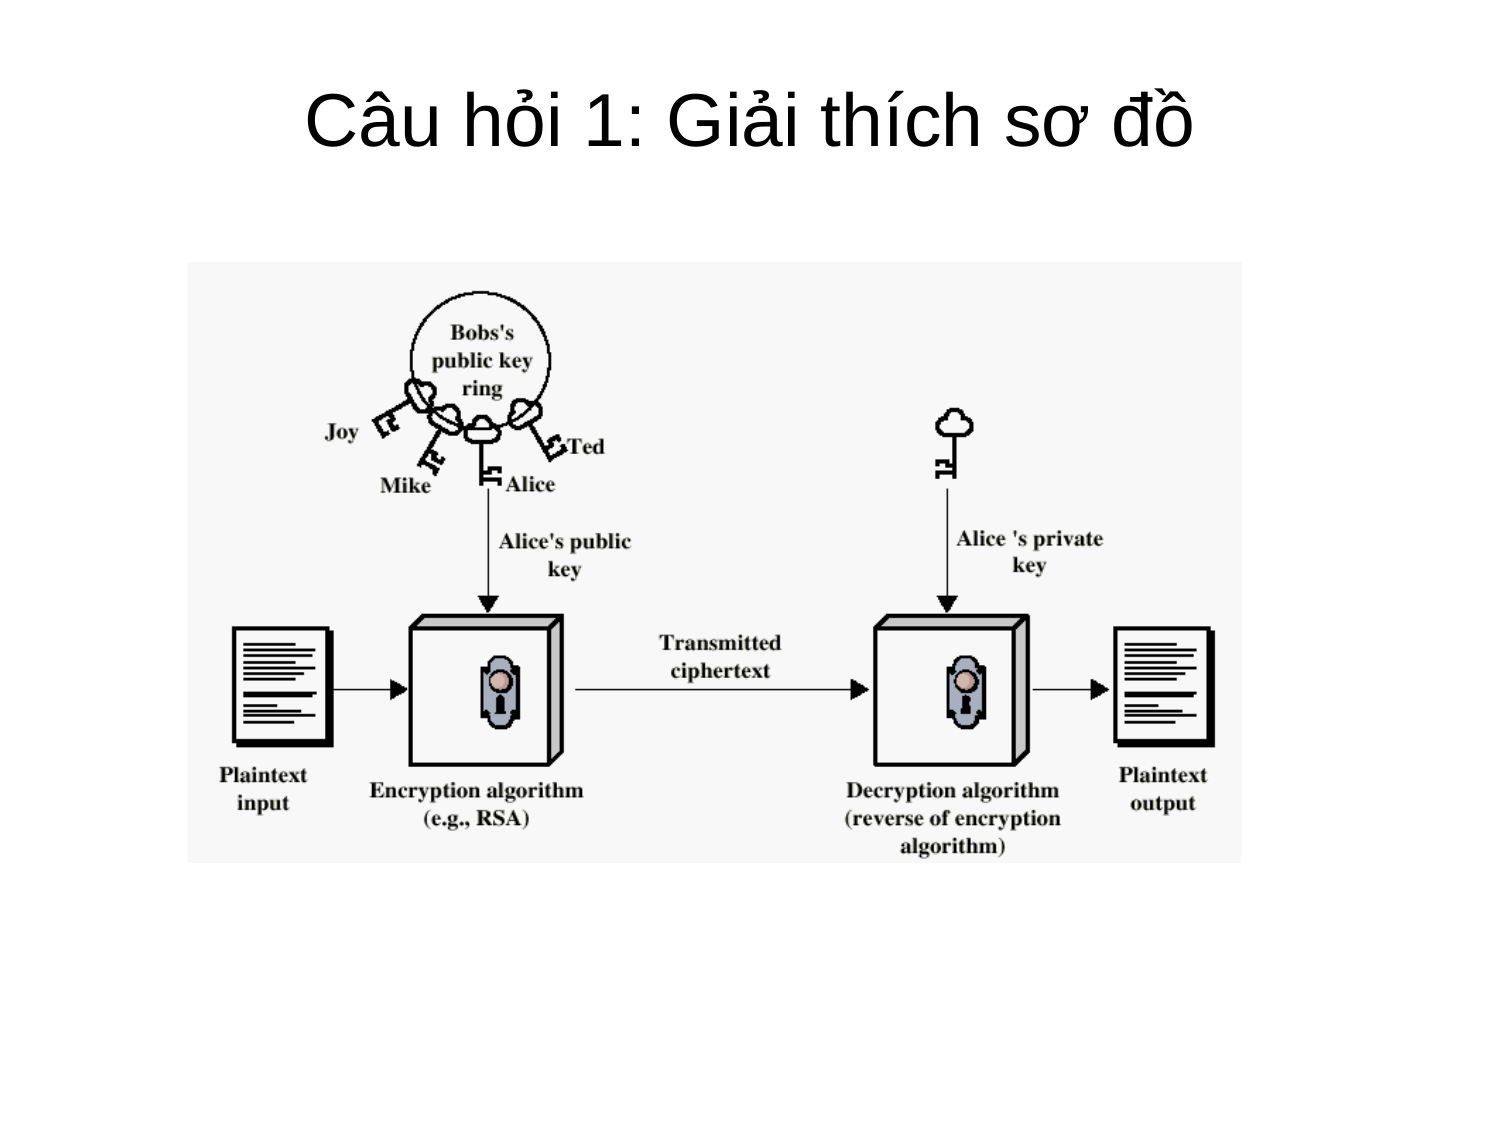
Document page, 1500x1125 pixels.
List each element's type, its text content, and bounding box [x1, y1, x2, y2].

title Câu hỏi 1: Giải thích sơ đồ [75, 45, 1425, 188]
picture [187, 262, 1242, 863]
